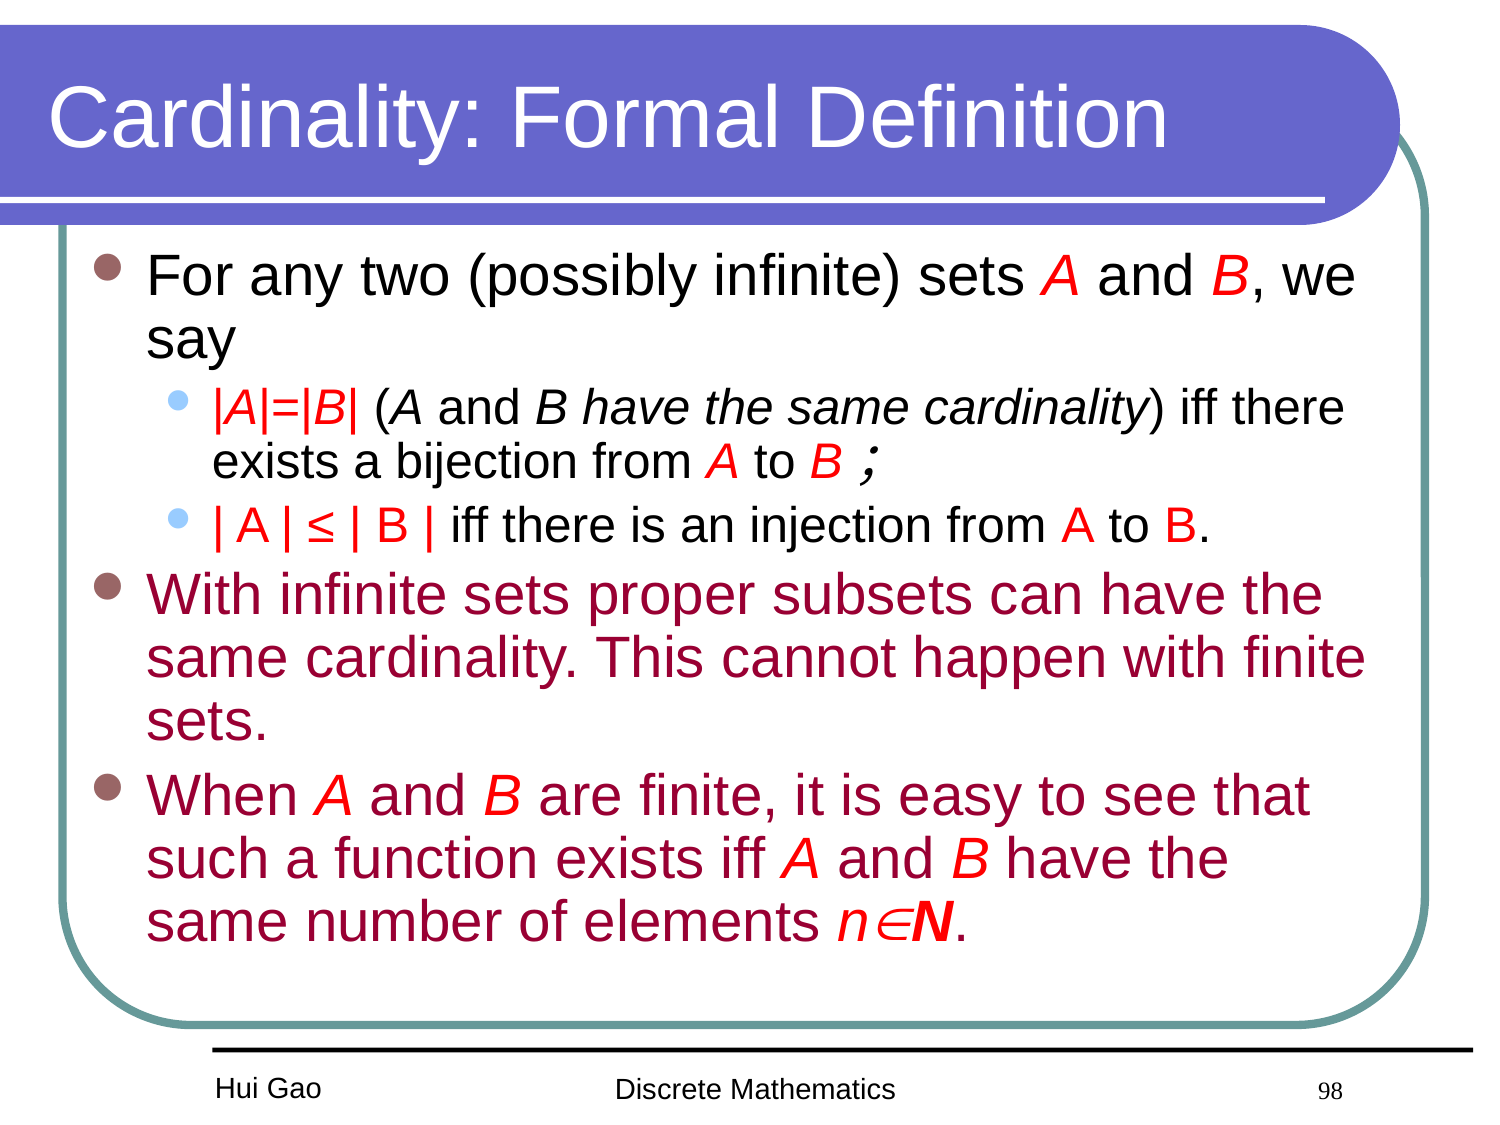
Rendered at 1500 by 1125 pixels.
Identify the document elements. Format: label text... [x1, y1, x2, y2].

list For any two (possibly infinite) sets A and B, we say |A|=|B| (A and B have the same cardinality) iff there exists a bijection from A to B； | A | ≤ | B | iff there is an injection from A to B. With infinite sets proper subsets can have the same cardinality. This cannot happen with finite sets. When A and B are finite, it is easy to see that such a function exists iff A and B have the same number of elements nN. [74, 237, 1388, 999]
title Cardinality: Formal Definition [31, 37, 1348, 188]
